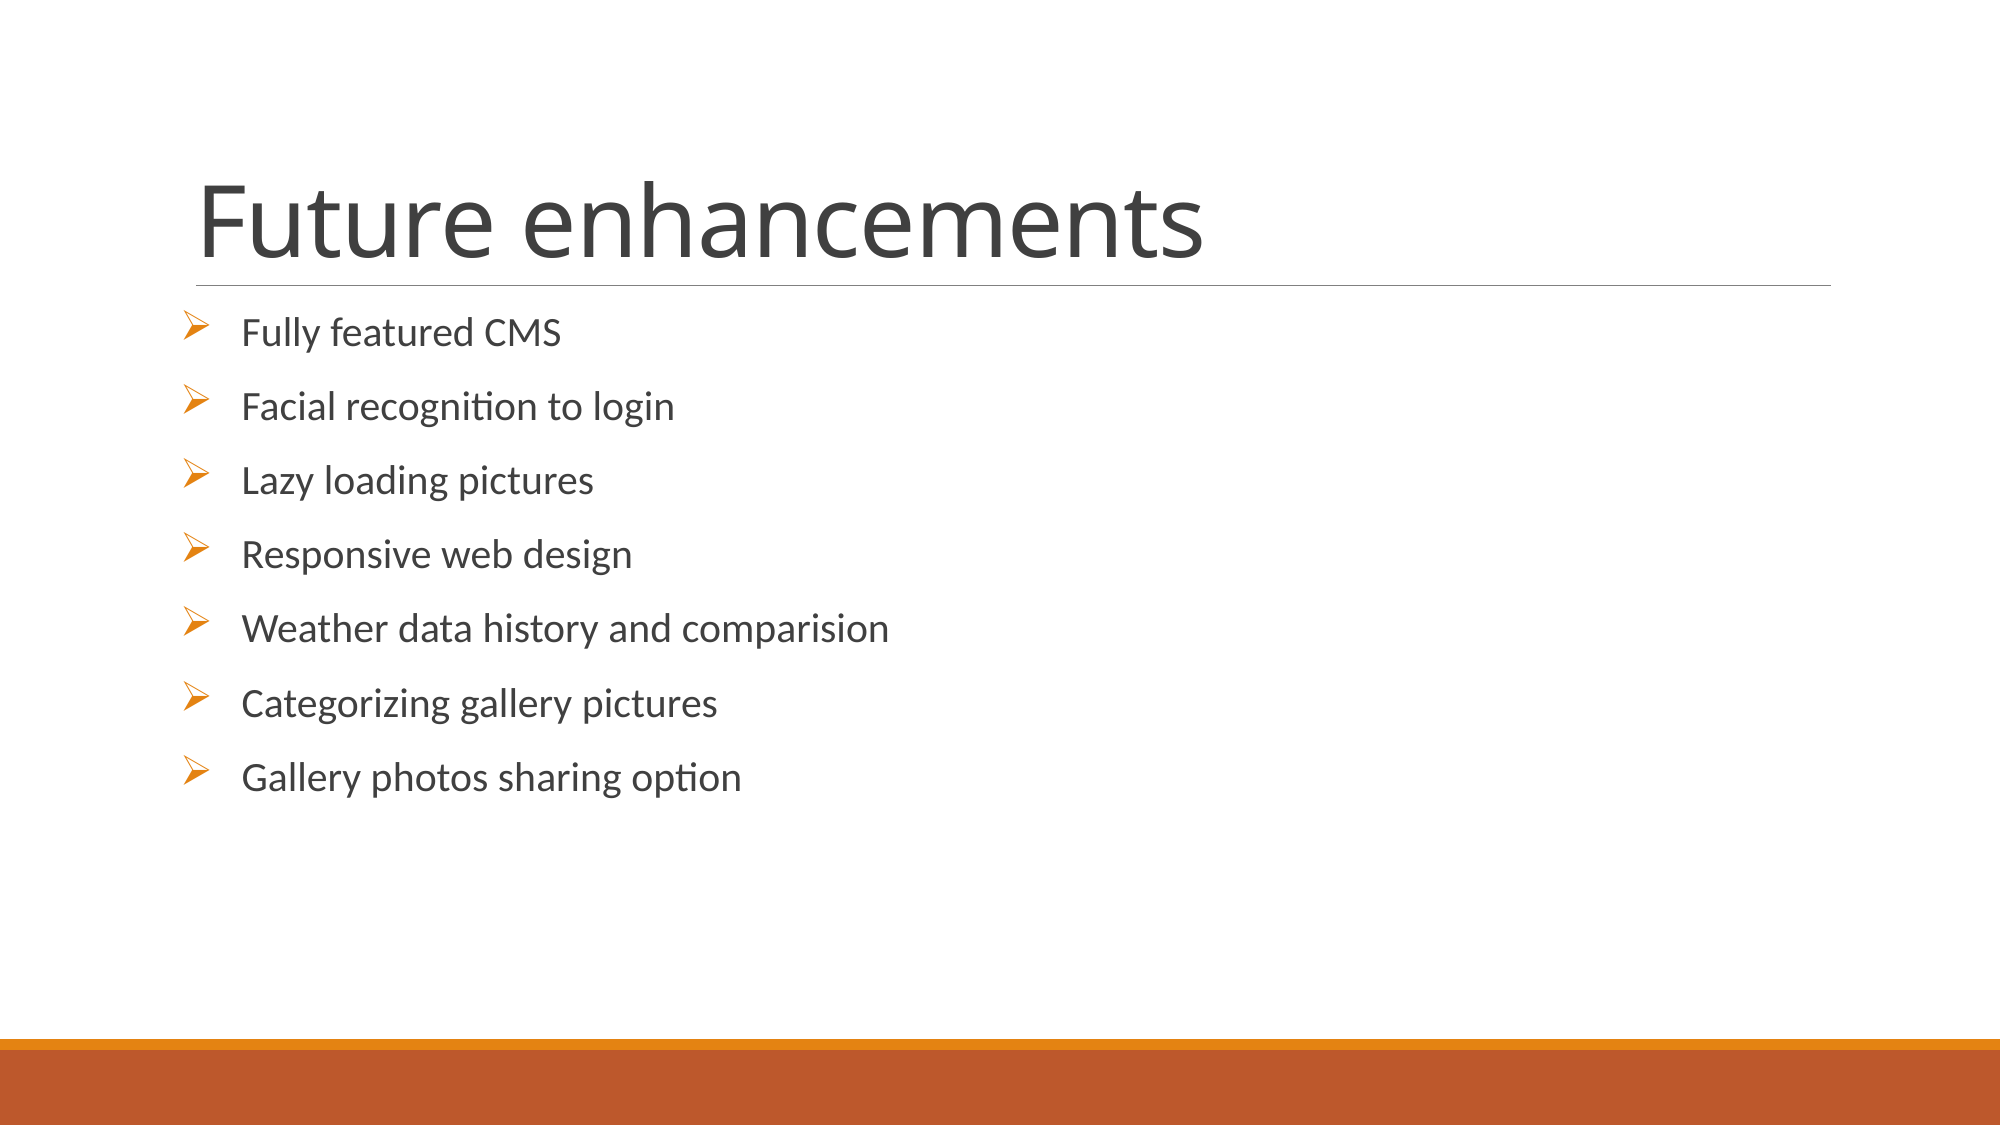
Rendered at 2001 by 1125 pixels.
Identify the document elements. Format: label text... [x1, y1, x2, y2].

title Future enhancements [180, 47, 1830, 285]
list Fully featured CMS Facial recognition to login Lazy loading pictures Responsive web design Weather data history and comparision Categorizing gallery pictures Gallery photos sharing option [180, 302, 1830, 963]
